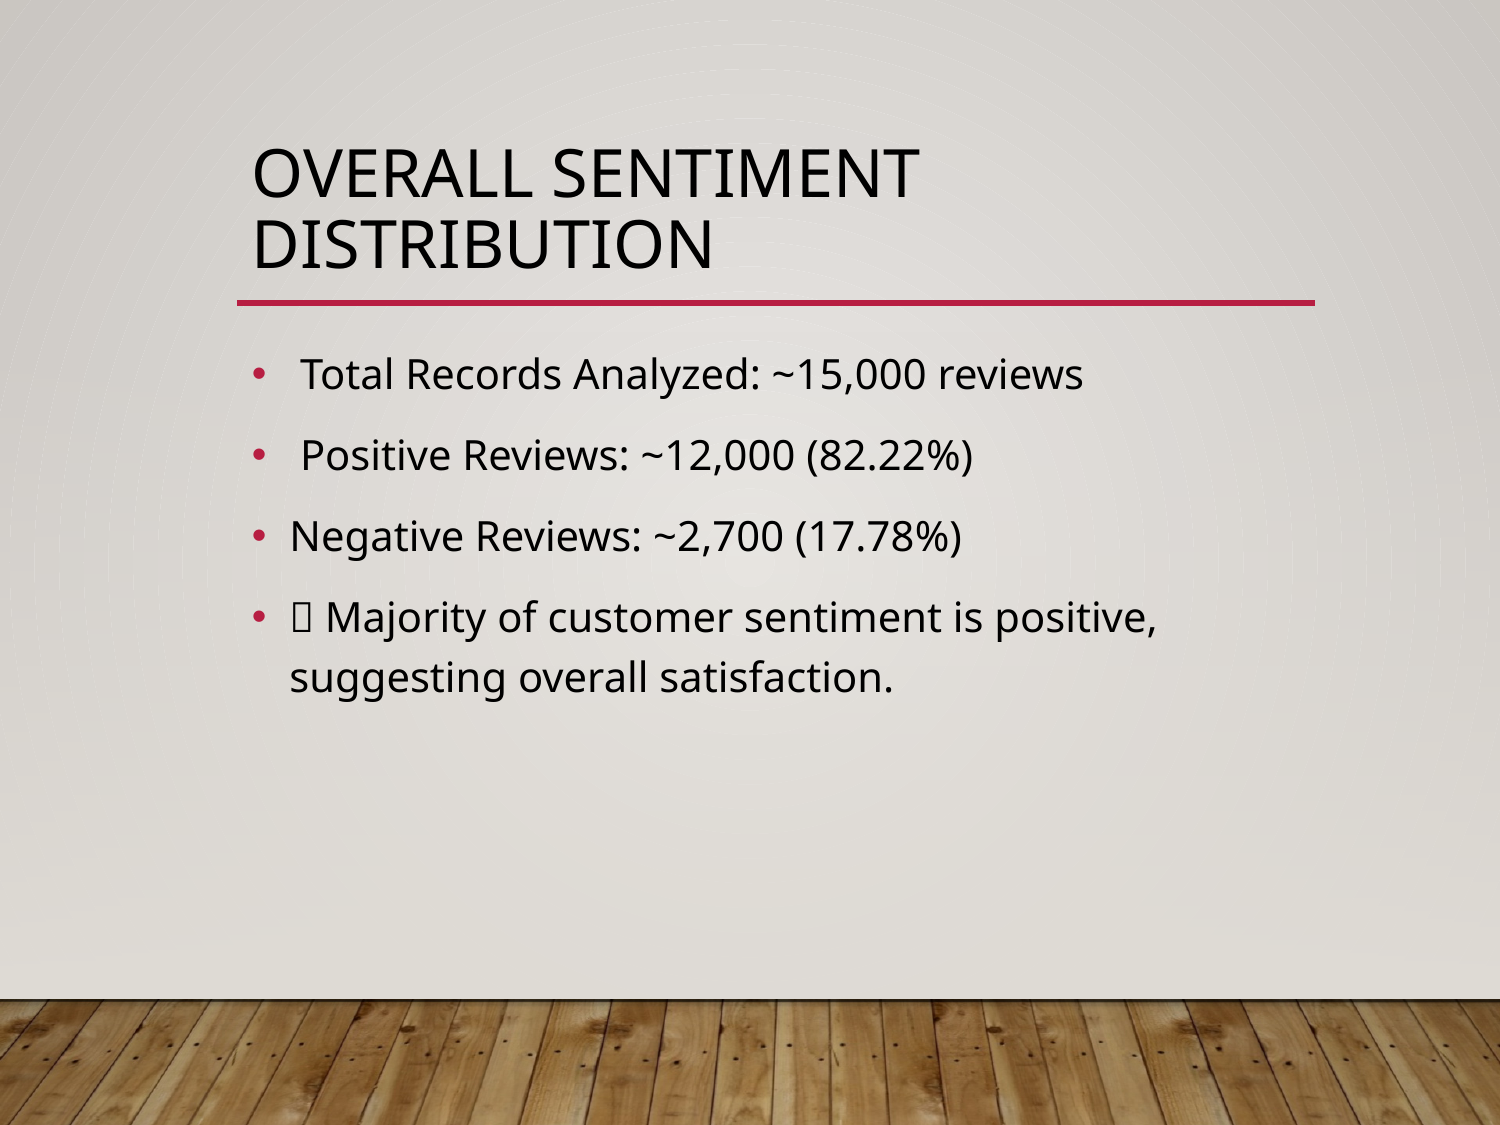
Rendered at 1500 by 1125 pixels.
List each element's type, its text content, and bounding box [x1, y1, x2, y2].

title Overall Sentiment Distribution [236, 131, 1315, 305]
picture [0, 999, 1500, 1125]
list Total Records Analyzed: ~15,000 reviews Positive Reviews: ~12,000 (82.22%) Negative Reviews: ~2,700 (17.78%) ✅ Majority of customer sentiment is positive, suggesting overall satisfaction. [236, 330, 1315, 897]
